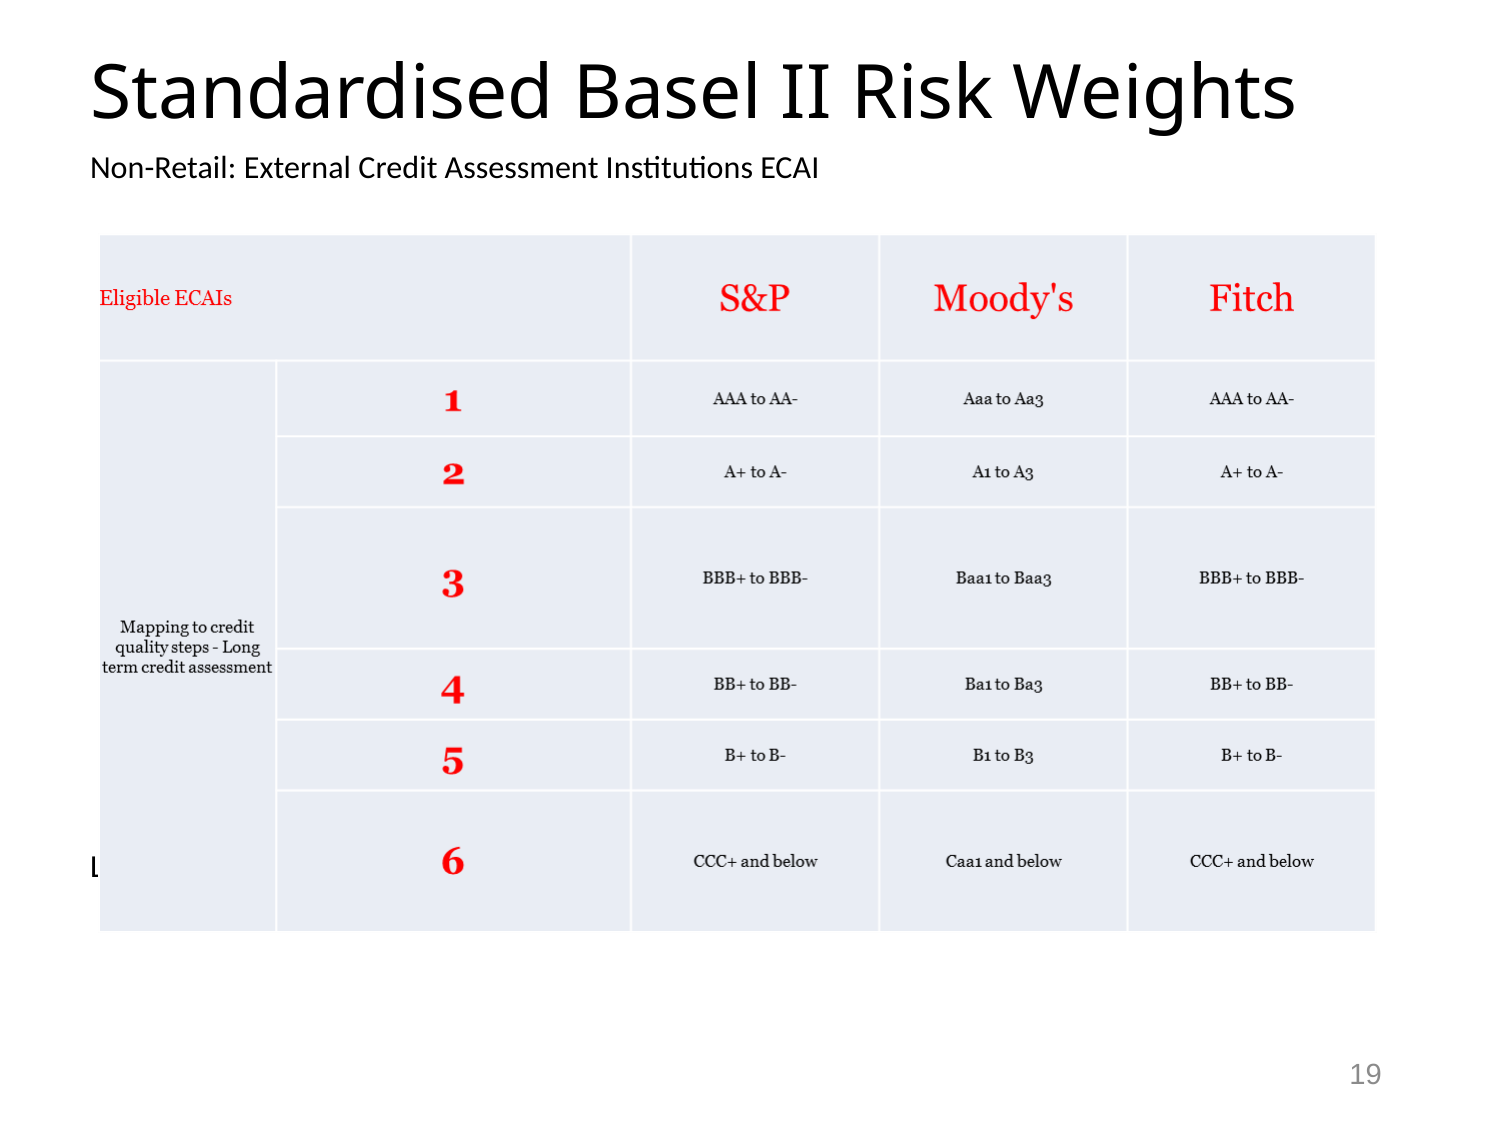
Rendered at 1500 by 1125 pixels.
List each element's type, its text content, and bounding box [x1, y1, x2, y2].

slide_number 19 [1059, 1042, 1397, 1103]
title Standardised Basel II Risk Weights [75, 45, 1425, 143]
picture [97, 232, 1378, 935]
list Non-Retail: External Credit Assessment Institutions ECAI Link RW to credit quality as assessed by ratings agencies [75, 142, 1400, 900]
